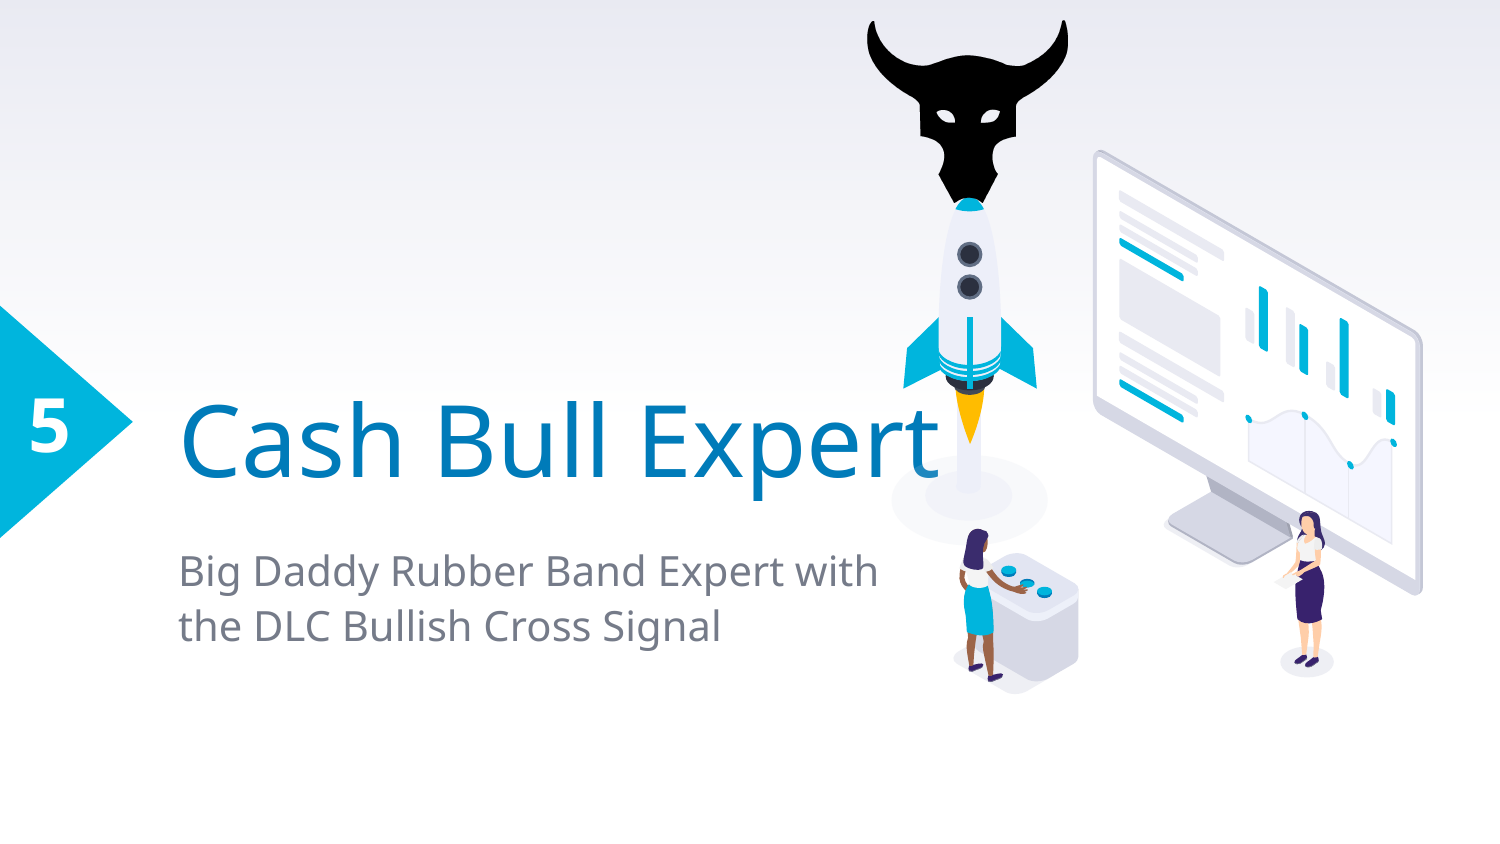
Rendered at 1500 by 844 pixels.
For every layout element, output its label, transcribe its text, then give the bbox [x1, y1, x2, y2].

picture [866, 20, 1068, 203]
title Cash Bull Expert [178, 306, 886, 497]
subtitle Big Daddy Rubber Band Expert with the DLC Bullish Cross Signal [178, 539, 886, 603]
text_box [891, 149, 1424, 695]
text_box 5 [0, 306, 100, 540]
